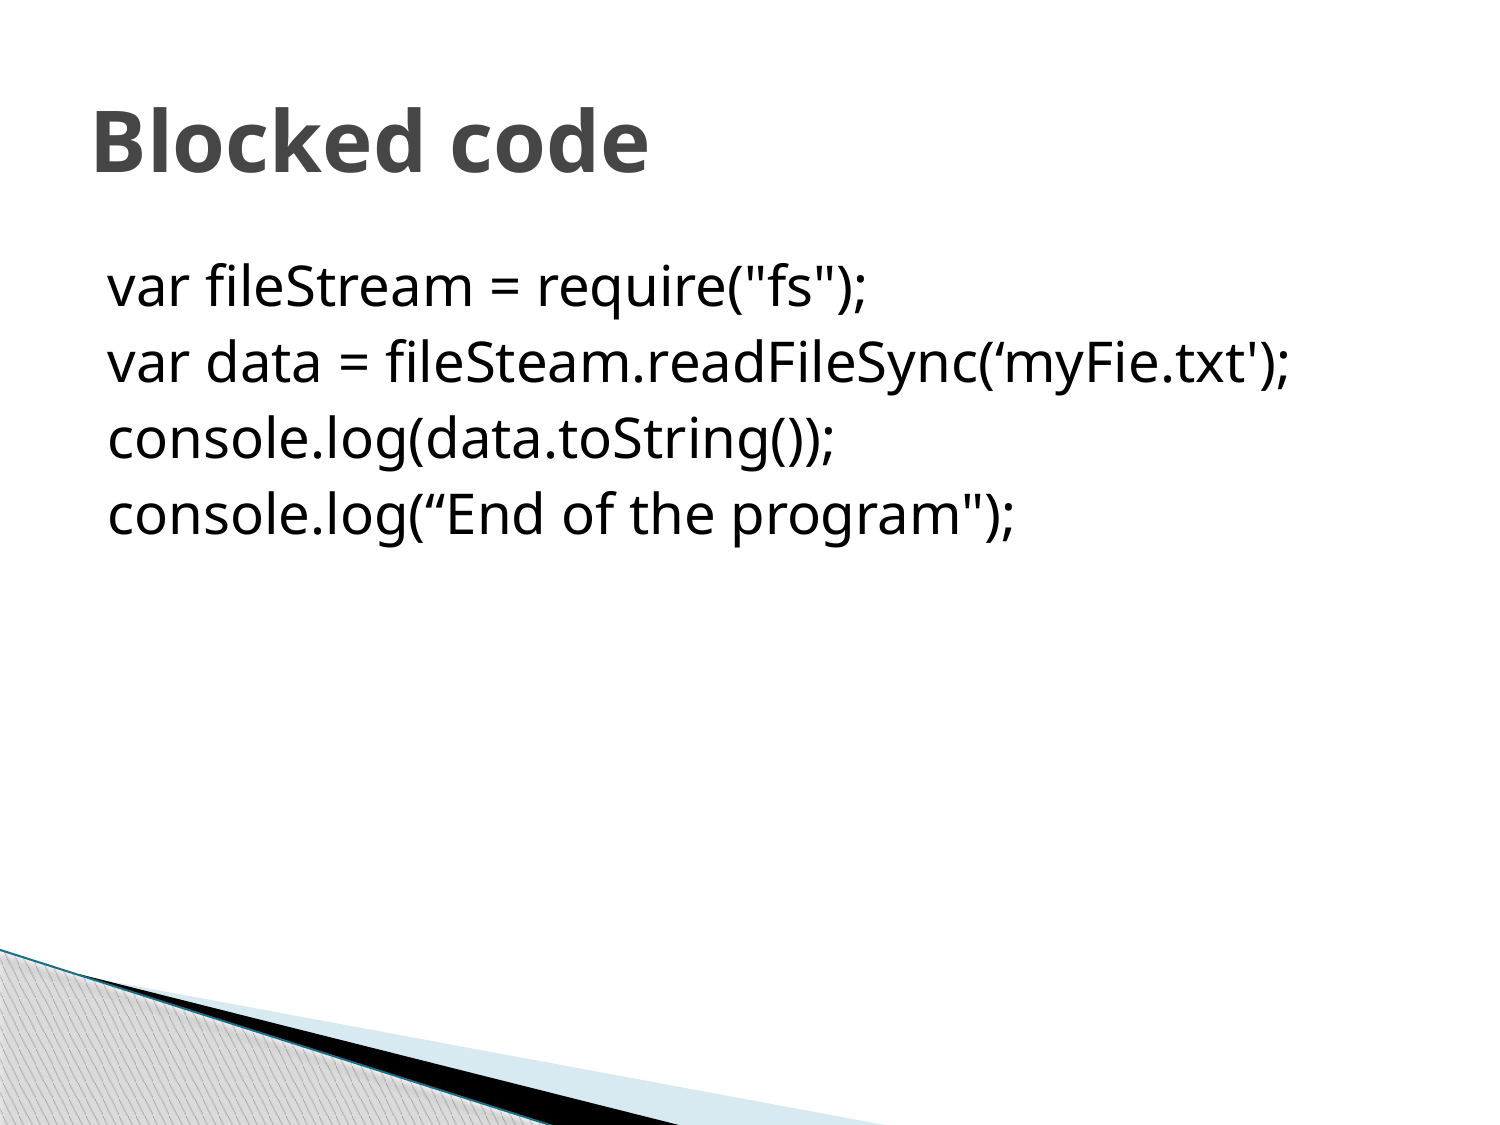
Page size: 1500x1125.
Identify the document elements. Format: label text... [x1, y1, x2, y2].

list var fileStream = require("fs"); var data = fileSteam.readFileSync(‘myFie.txt'); console.log(data.toString()); console.log(“End of the program"); [75, 243, 1425, 986]
title Blocked code [75, 45, 1425, 233]
